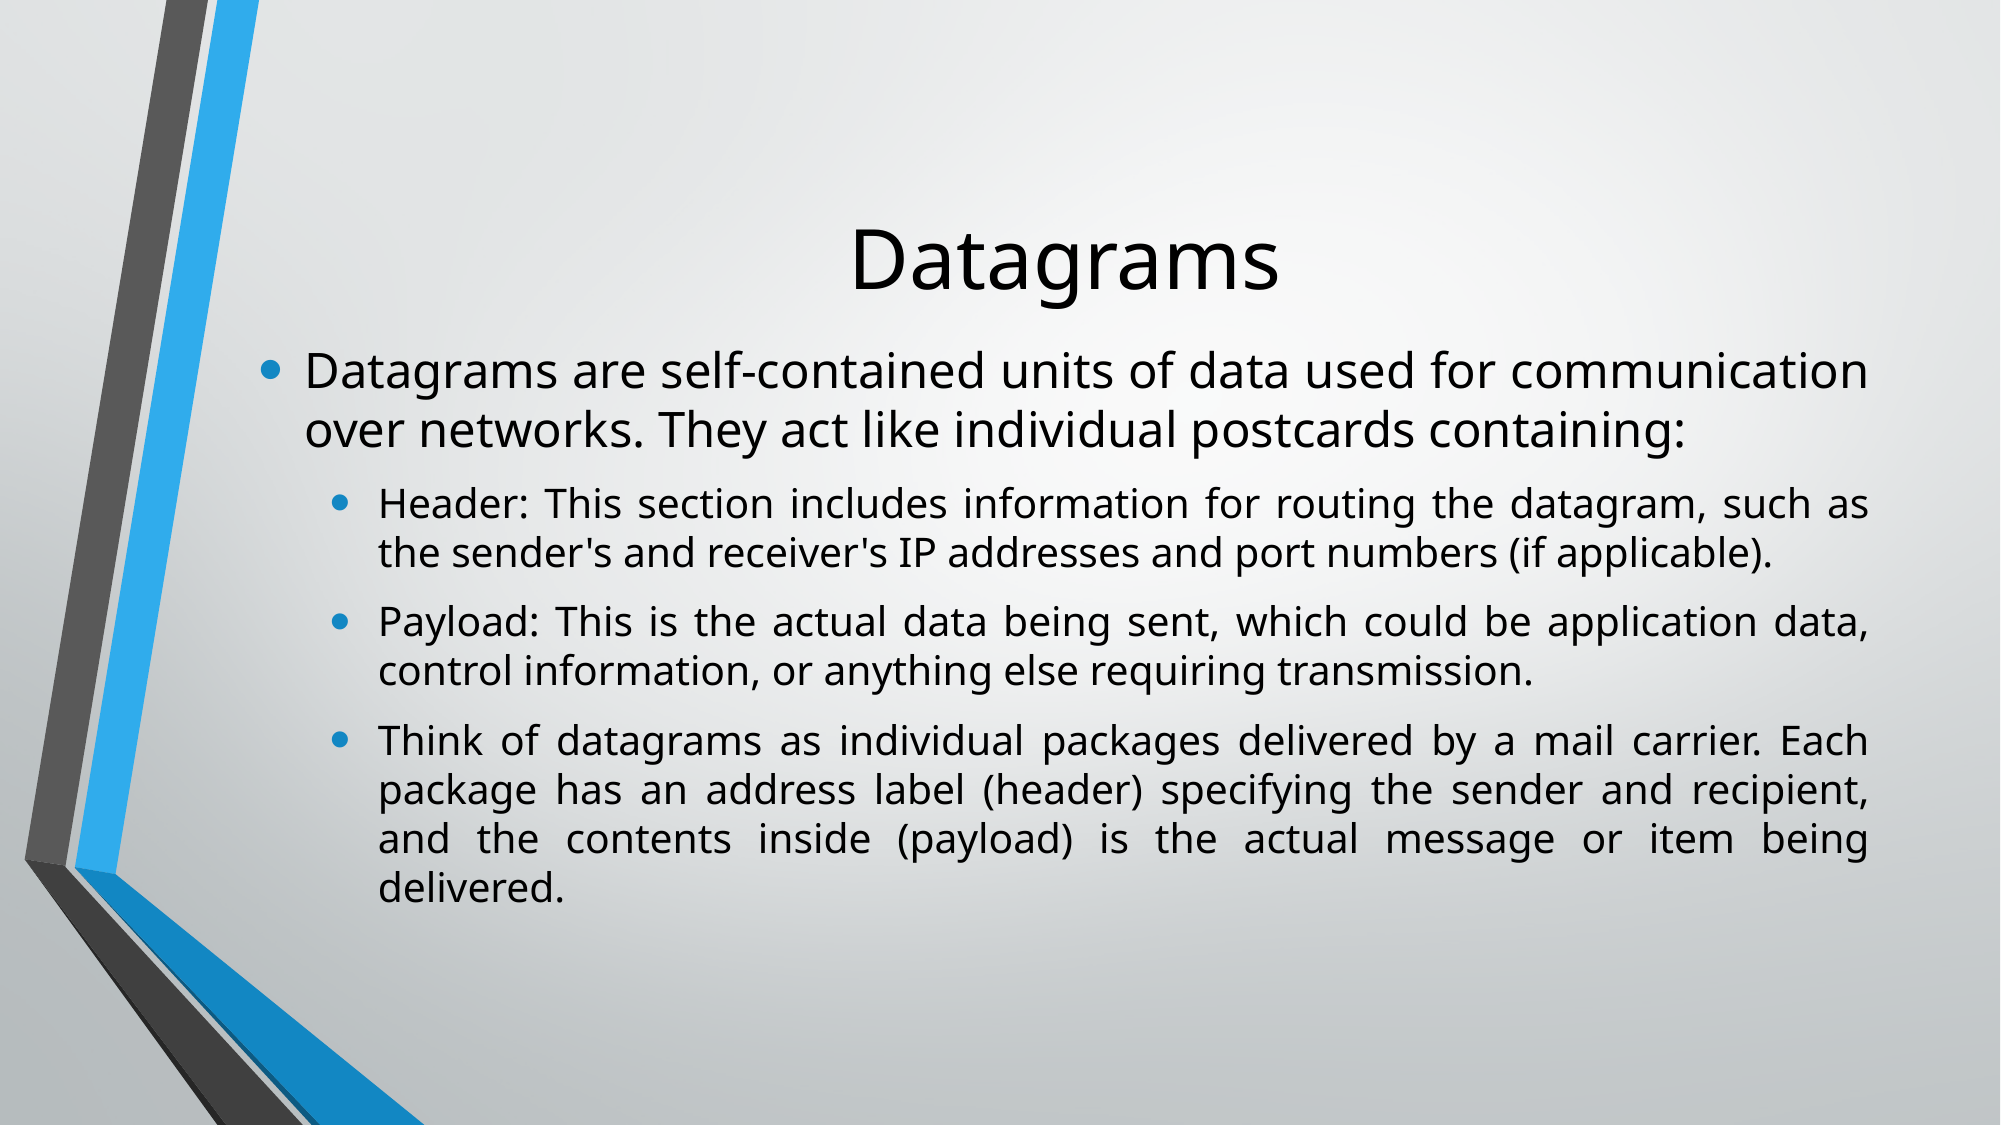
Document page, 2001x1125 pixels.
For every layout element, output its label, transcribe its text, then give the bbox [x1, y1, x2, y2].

title Datagrams [243, 112, 1887, 299]
list Datagrams are self-contained units of data used for communication over networks. They act like individual postcards containing: Header: This section includes information for routing the datagram, such as the sender's and receiver's IP addresses and port numbers (if applicable). Payload: This is the actual data being sent, which could be application data, control information, or anything else requiring transmission. Think of datagrams as individual packages delivered by a mail carrier. Each package has an address label (header) specifying the sender and recipient, and the contents inside (payload) is the actual message or item being delivered. [243, 299, 1887, 950]
